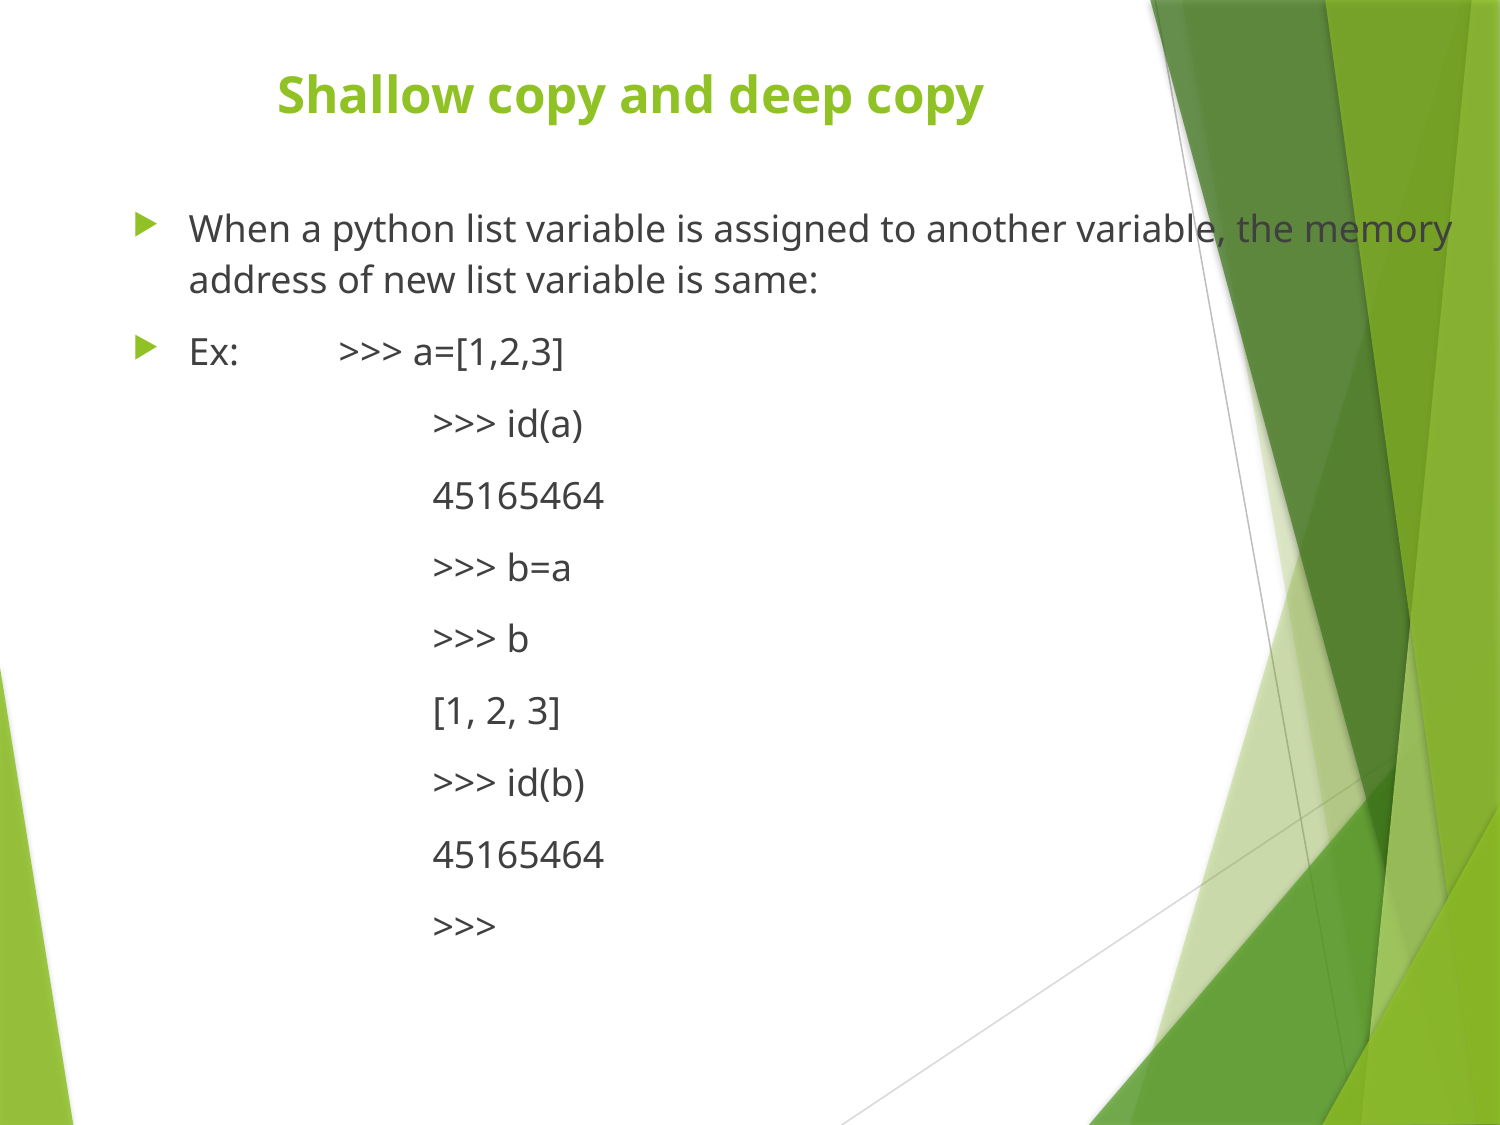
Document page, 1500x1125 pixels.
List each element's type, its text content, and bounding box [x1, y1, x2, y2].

title Shallow copy and deep copy [262, 51, 1500, 137]
list When a python list variable is assigned to another variable, the memory address of new list variable is same: Ex: >>> a=[1,2,3] >>> id(a) 45165464 >>> b=a >>> b [1, 2, 3] >>> id(b) 45165464 >>> [117, 195, 1500, 1040]
